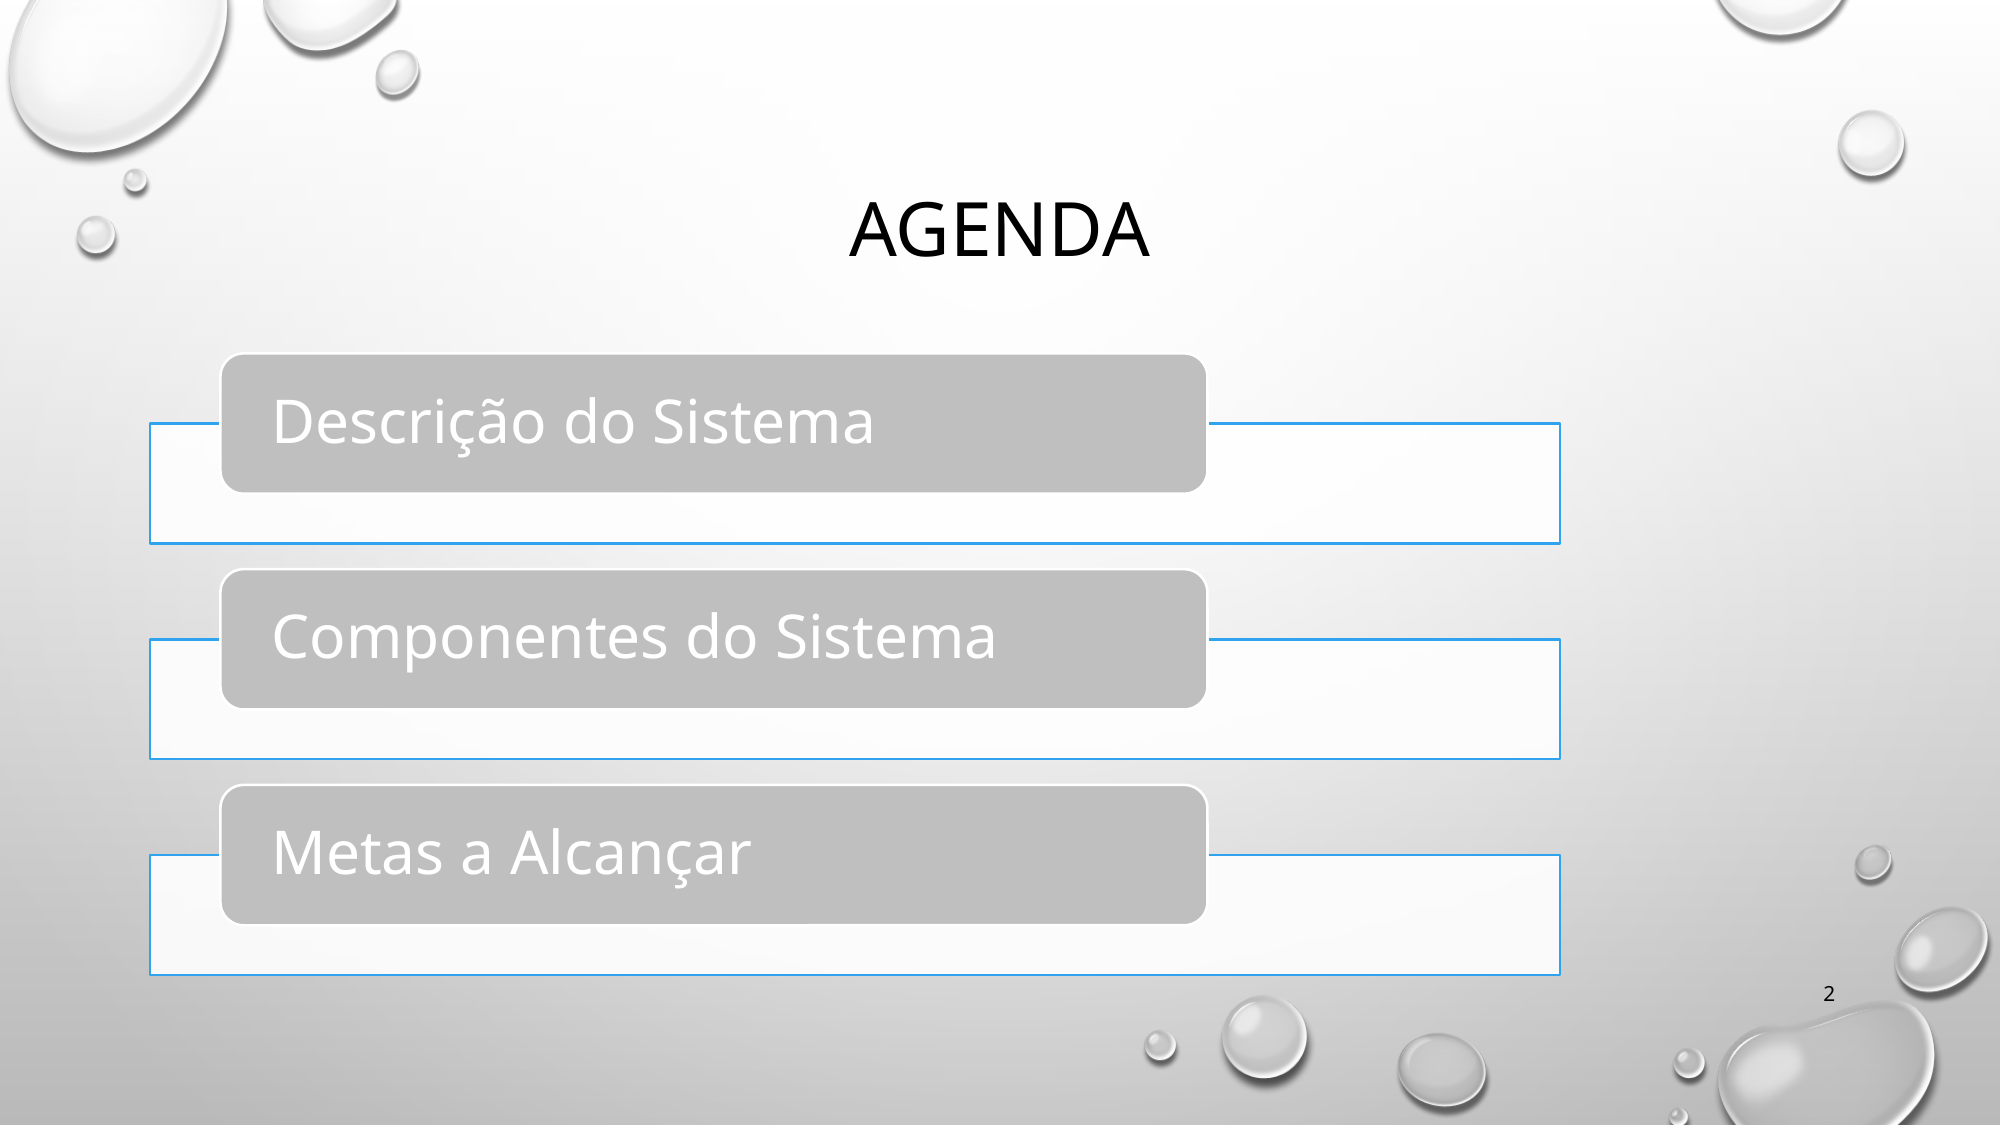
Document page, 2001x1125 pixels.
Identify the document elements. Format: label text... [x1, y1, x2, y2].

title Agenda [149, 101, 1851, 364]
slide_number 2 [1724, 965, 1851, 1025]
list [149, 345, 1561, 983]
picture [0, 0, 2000, 1125]
